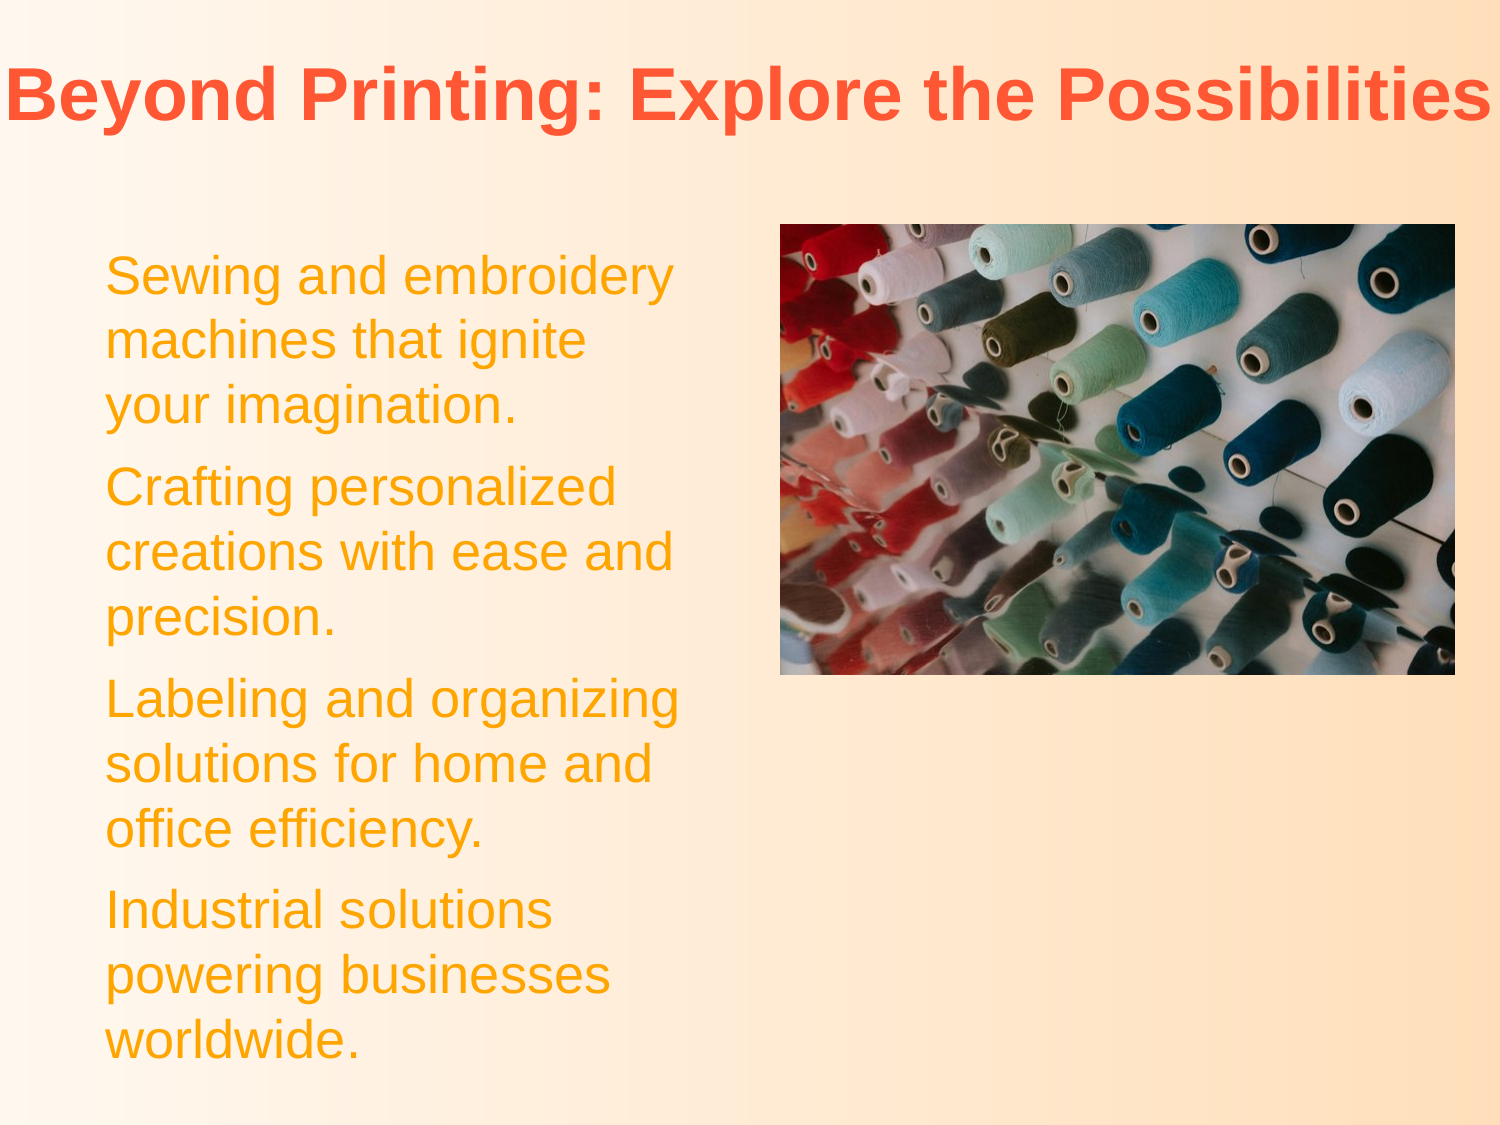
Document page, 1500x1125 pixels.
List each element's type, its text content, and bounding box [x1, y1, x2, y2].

text_box Sewing and embroidery machines that ignite your imagination. Crafting personalized creations with ease and precision. Labeling and organizing solutions for home and office efficiency. Industrial solutions powering businesses worldwide. [74, 224, 705, 1050]
text_box Beyond Printing: Explore the Possibilities [4, 44, 1496, 136]
picture [779, 224, 1456, 676]
